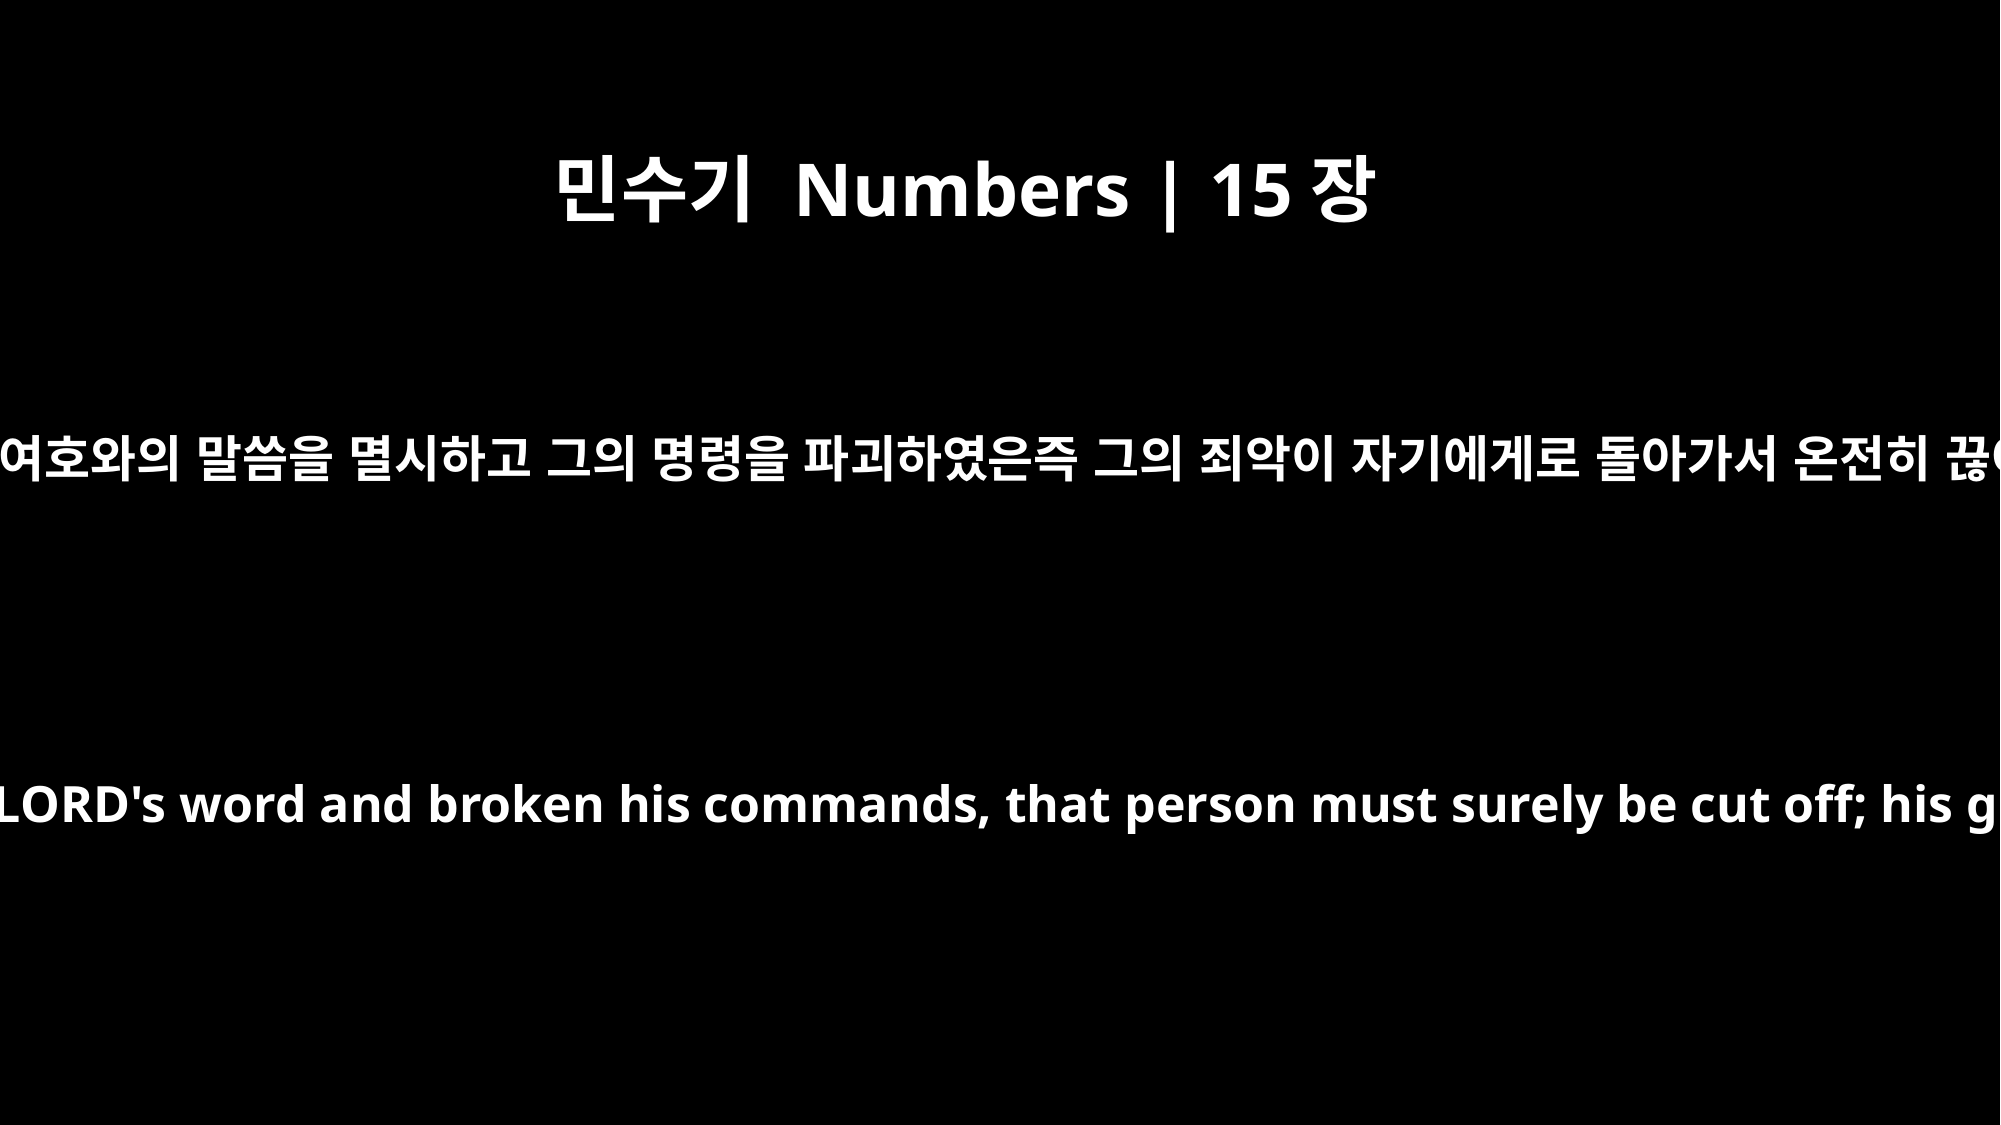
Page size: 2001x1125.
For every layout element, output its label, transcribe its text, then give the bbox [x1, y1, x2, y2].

text_box Because he has despised the LORD's word and broken his commands, that person must surely be cut off; his guilt remains on him.'" [0, 764, 2000, 840]
text_box 31 그런 사람은 여호와의 말씀을 멸시하고 그의 명령을 파괴하였은즉 그의 죄악이 자기에게로 돌아가서 온전히 끊어지리라 [0, 359, 2000, 495]
text_box 민수기 Numbers | 15장 [538, 136, 1393, 239]
